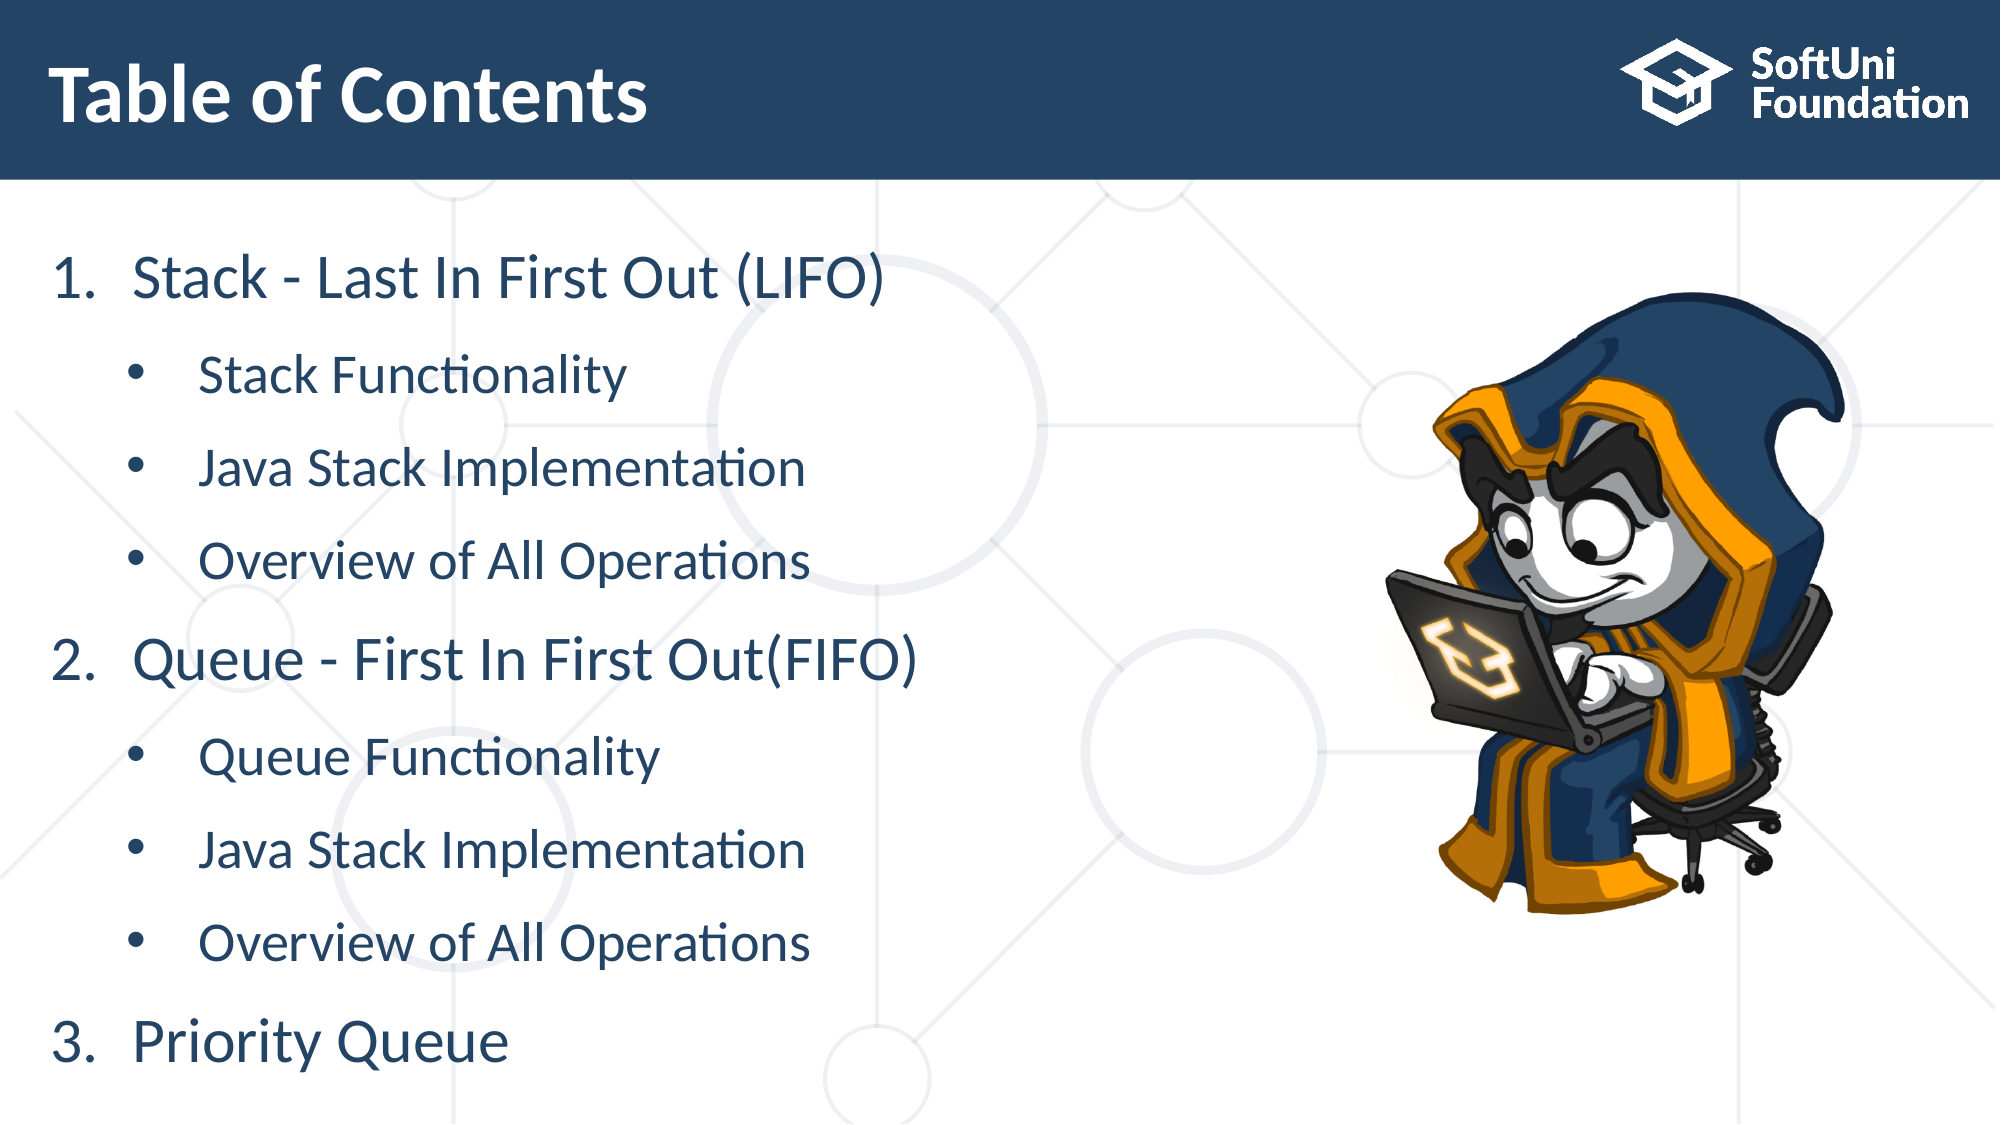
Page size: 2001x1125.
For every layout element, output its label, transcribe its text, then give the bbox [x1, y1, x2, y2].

picture [1375, 231, 1884, 951]
picture [1619, 38, 1968, 126]
list Stack - Last In First Out (LIFO) Stack Functionality Java Stack Implementation Overview of All Operations Queue - First In First Out(FIFO) Queue Functionality Java Stack Implementation Overview of All Operations Priority Queue [32, 224, 1375, 1084]
title Table of Contents [31, 16, 1591, 162]
